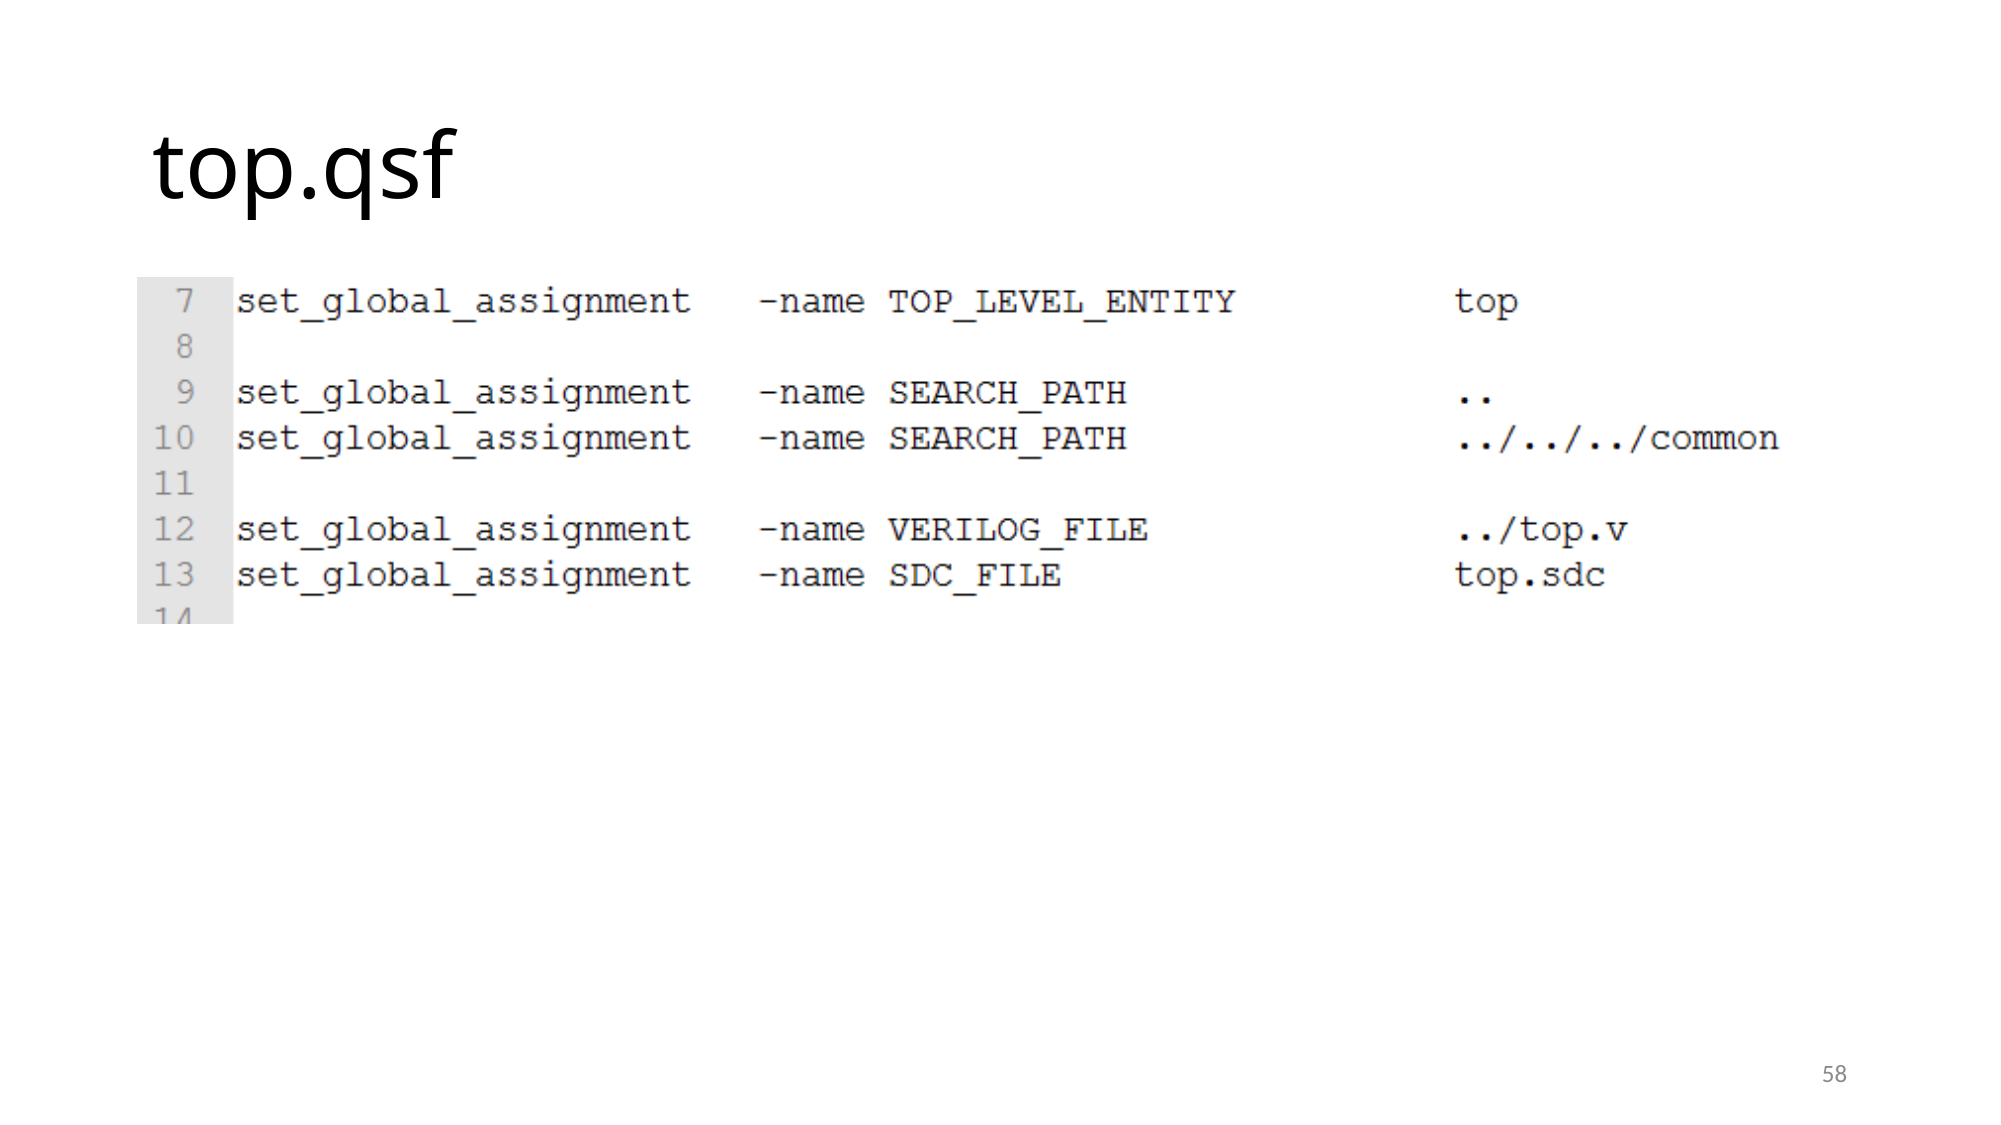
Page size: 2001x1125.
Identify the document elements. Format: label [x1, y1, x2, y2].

slide_number [1412, 1042, 1863, 1103]
picture [137, 277, 1978, 624]
title [137, 59, 1863, 277]
